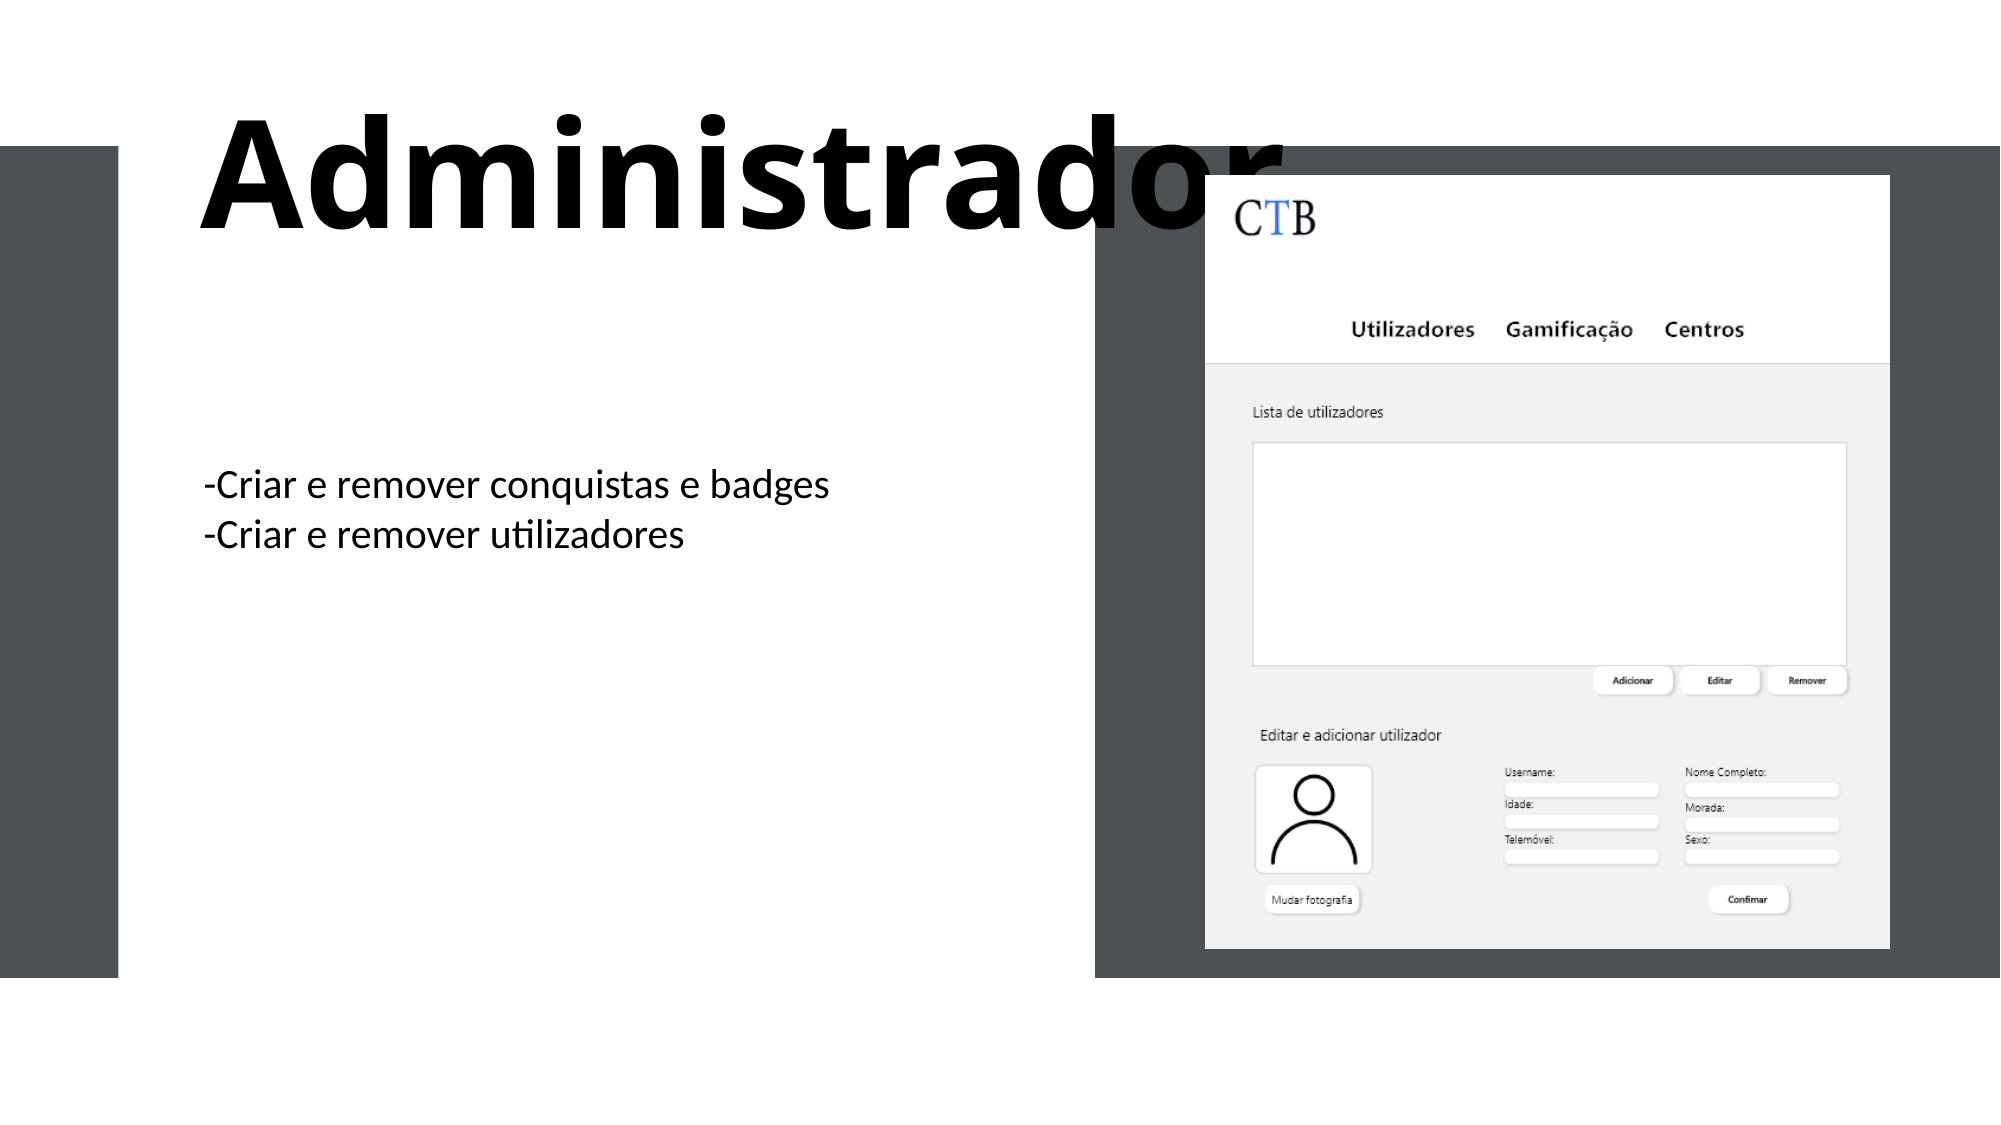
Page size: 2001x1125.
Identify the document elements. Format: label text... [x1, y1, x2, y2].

picture [1205, 175, 1890, 950]
text_box Administrador [200, 59, 1926, 278]
text_box [1095, 146, 2000, 978]
text_box [0, 146, 119, 978]
text_box -Criar e remover conquistas e badges -Criar e remover utilizadores [188, 448, 870, 582]
